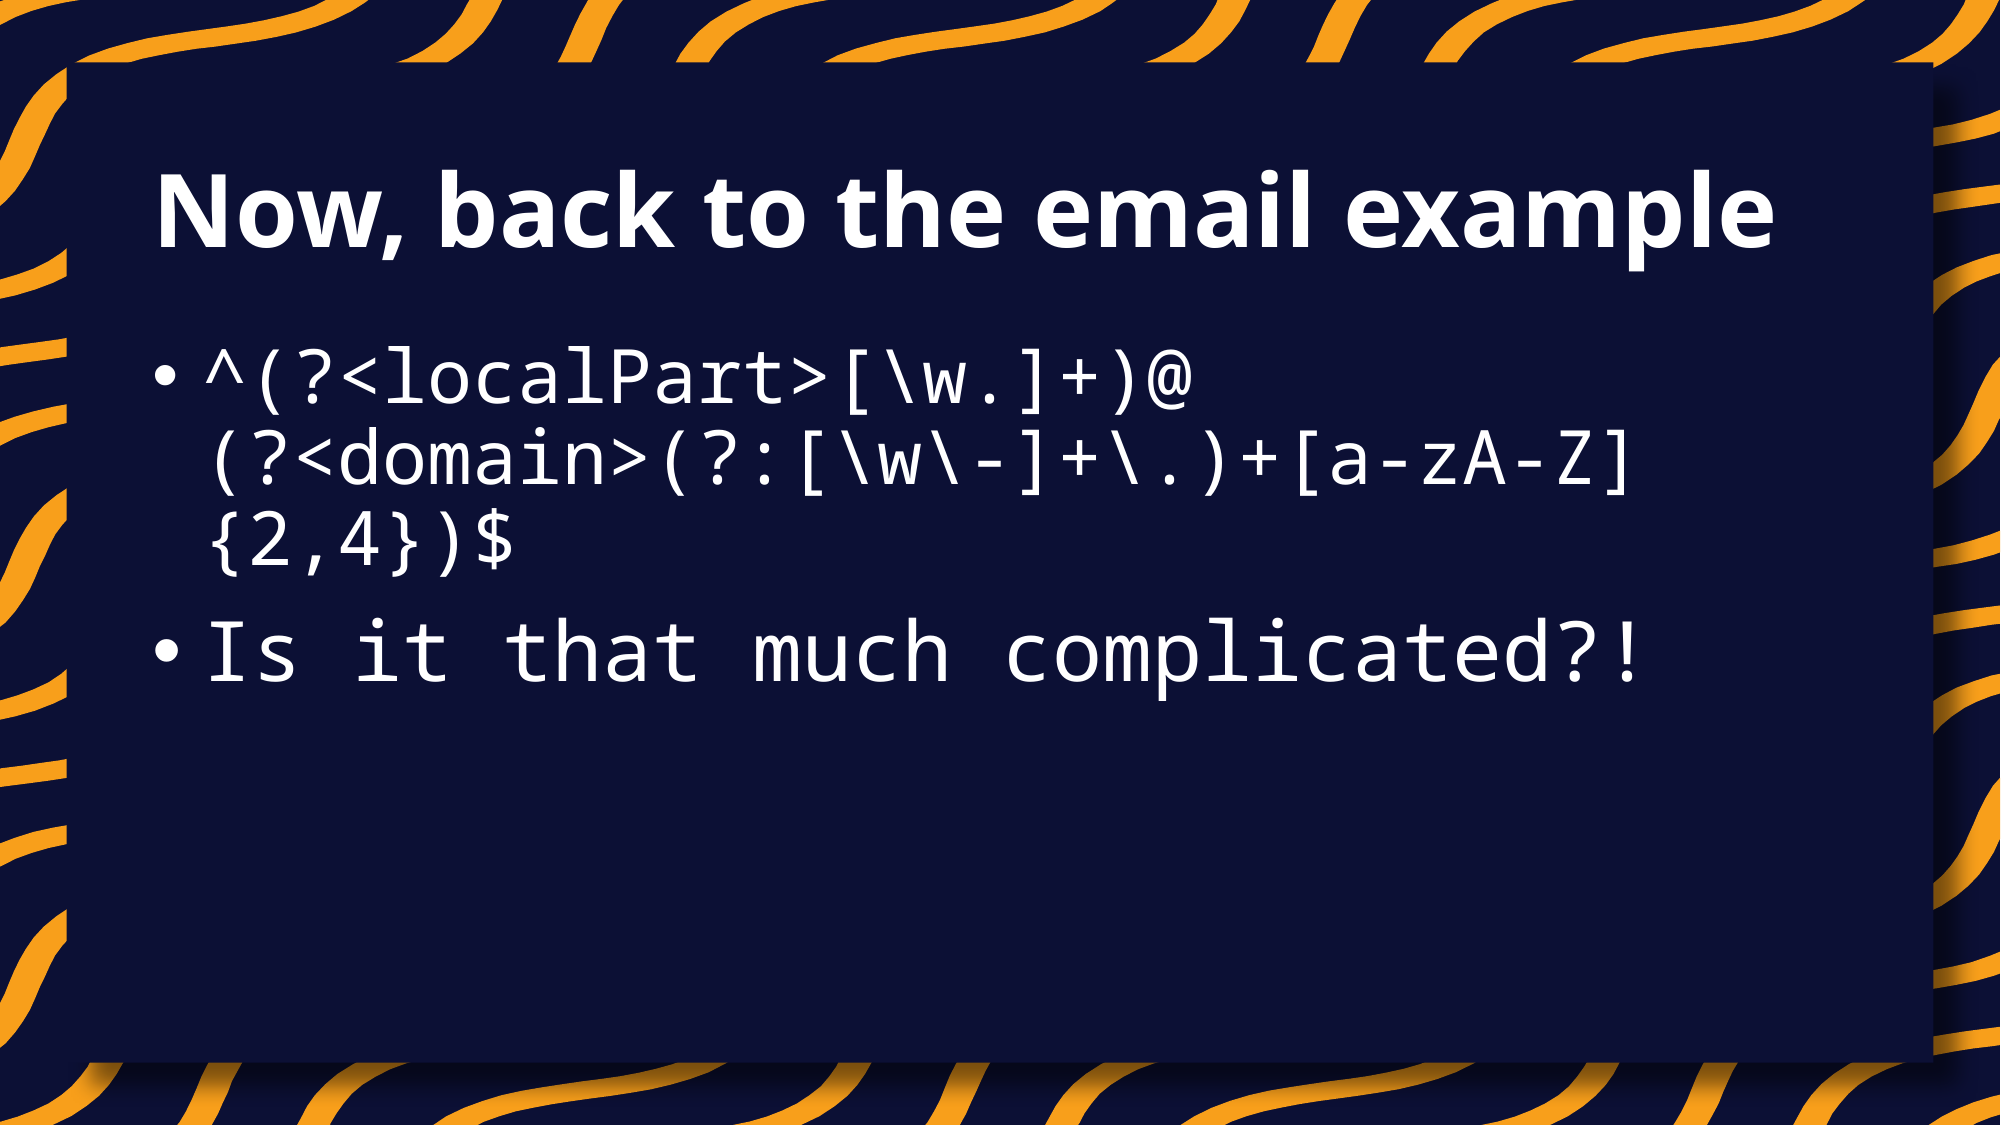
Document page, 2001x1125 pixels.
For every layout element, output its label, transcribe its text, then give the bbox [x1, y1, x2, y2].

list ^(?<localPart>[\w.]+)@ (?<domain>(?:[\w\-]+\.)+[a-zA-Z]{2,4})$ Is it that much complicated?! [137, 331, 1863, 967]
title Now, back to the email example [137, 60, 1863, 278]
